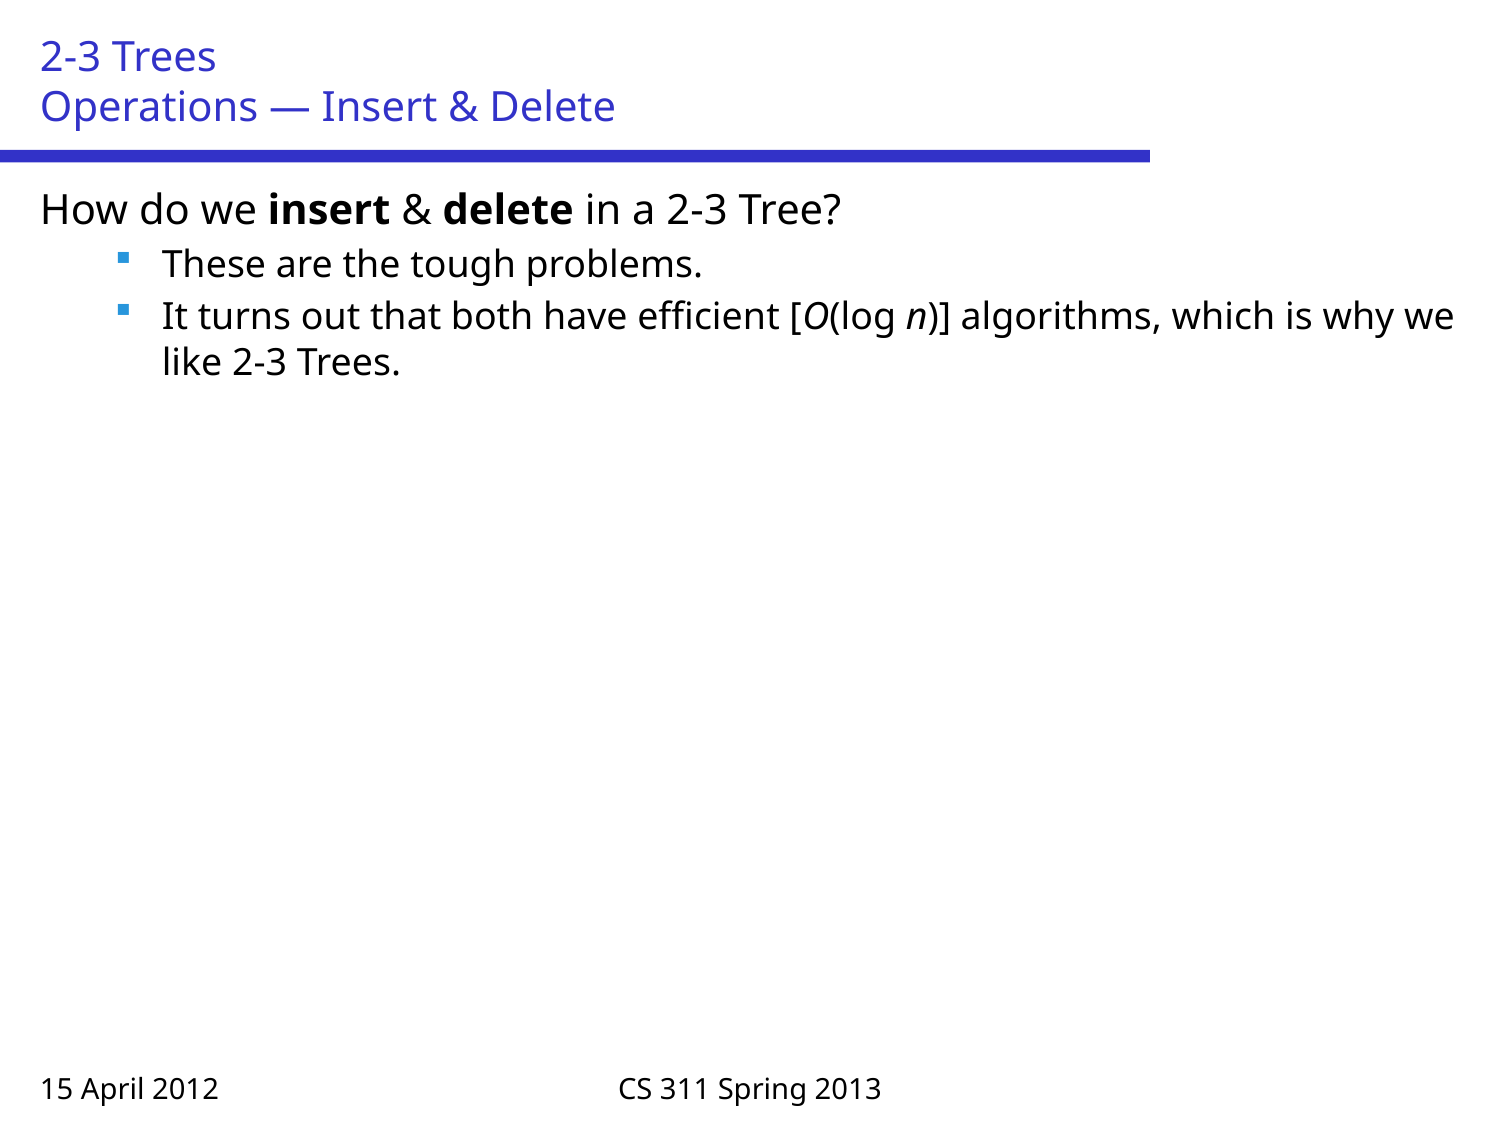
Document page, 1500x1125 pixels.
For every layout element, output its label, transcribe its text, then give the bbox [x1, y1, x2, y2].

list How do we insert & delete in a 2-3 Tree? These are the tough problems. It turns out that both have efficient [O(log n)] algorithms, which is why we like 2-3 Trees. [24, 174, 1475, 1050]
footer CS 311 Spring 2013 [387, 1062, 1113, 1113]
title 2-3 Trees Operations — Insert & Delete [24, 24, 1475, 138]
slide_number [24, 1062, 375, 1113]
